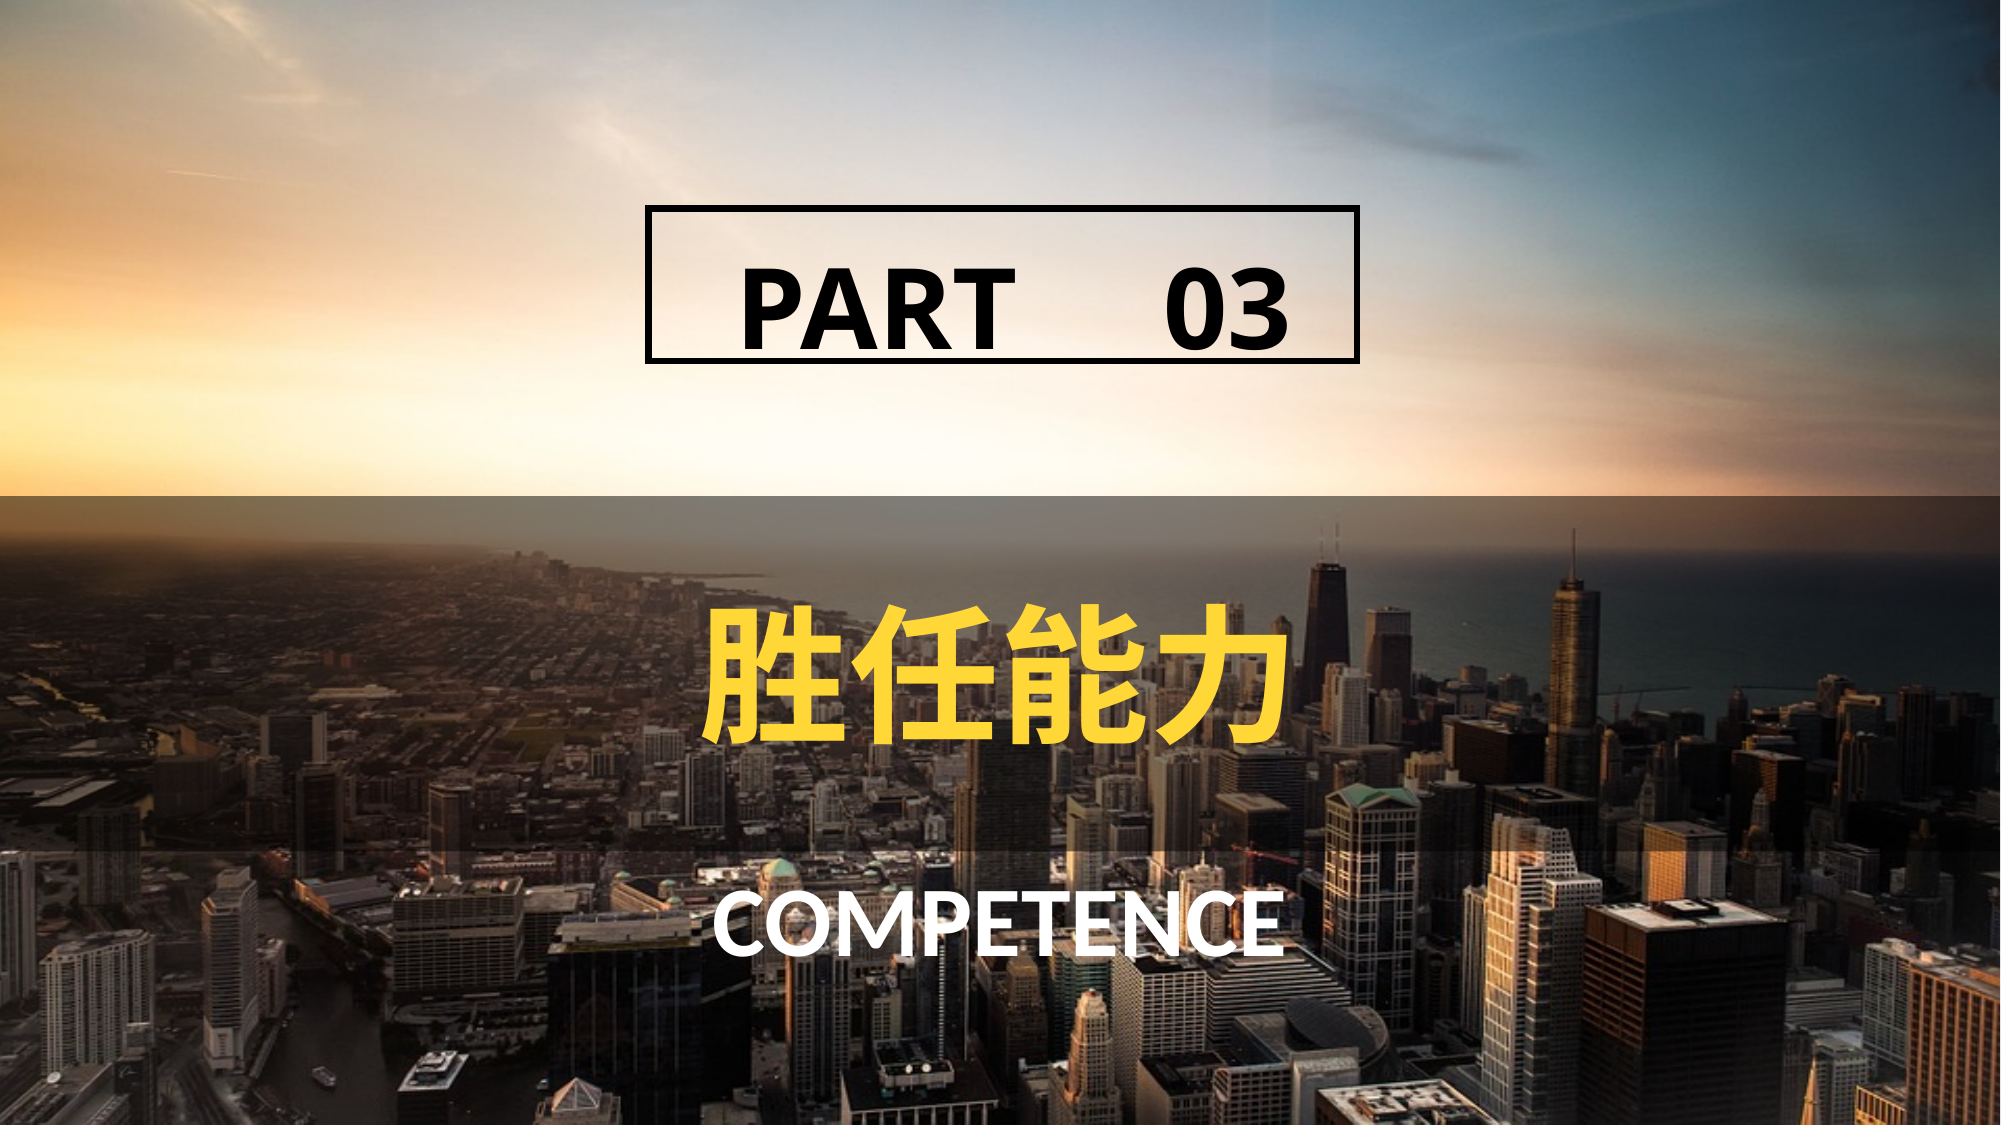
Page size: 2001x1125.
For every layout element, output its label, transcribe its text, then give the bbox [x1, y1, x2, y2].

text_box [0, 495, 2000, 852]
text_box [648, 208, 1357, 427]
picture [0, 0, 2001, 1125]
text_box COMPETENCE [697, 848, 1303, 984]
text_box 胜任能力 [685, 573, 1315, 769]
